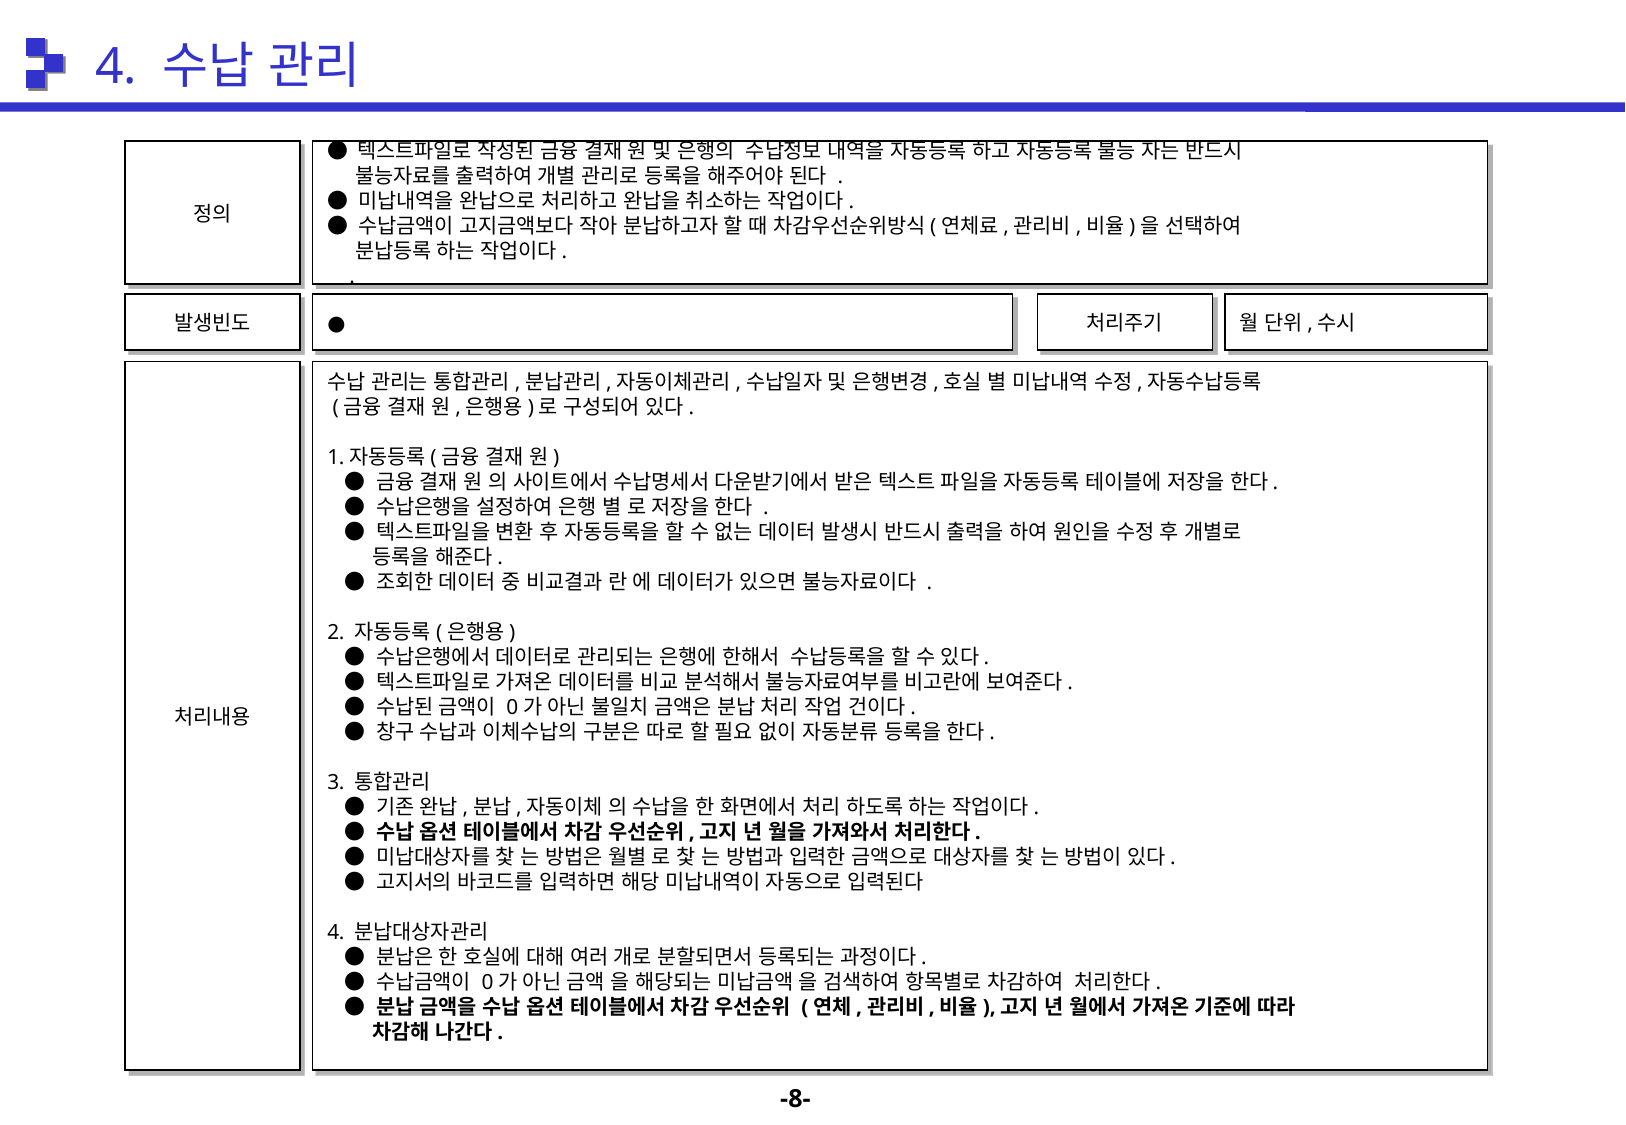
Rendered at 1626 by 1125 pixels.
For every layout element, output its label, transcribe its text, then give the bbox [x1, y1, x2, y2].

text_box ● [312, 293, 1013, 350]
text_box 정의 [125, 141, 300, 285]
text_box 처리내용 [125, 361, 300, 1071]
text_box 처리주기 [1037, 293, 1213, 350]
text_box 월 단위,수시 [1224, 293, 1488, 350]
text_box 수납 관리는 통합관리,분납관리,자동이체관리,수납일자 및 은행변경,호실 별 미납내역 수정,자동수납등록 (금융 결재 원,은행용)로 구성되어 있다. 1.자동등록(금융 결재 원) ● 금융 결재 원 의 사이트에서 수납명세서 다운받기에서 받은 텍스트 파일을 자동등록 테이블에 저장을 한다. ● 수납은행을 설정하여 은행 별 로 저장을 한다 . ● 텍스트파일을 변환 후 자동등록을 할 수 없는 데이터 발생시 반드시 출력을 하여 원인을 수정 후 개별로 등록을 해준다. ● 조회한 데이터 중 비교결과 란 에 데이터가 있으면 불능자료이다 . 2. 자동등록(은행용) ● 수납은행에서 데이터로 관리되는 은행에 한해서 수납등록을 할 수 있다. ● 텍스트파일로 가져온 데이터를 비교 분석해서 불능자료여부를 비고란에 보여준다. ● 수납된 금액이 0가 아닌 불일치 금액은 분납 처리 작업 건이다. ● 창구 수납과 이체수납의 구분은 따로 할 필요 없이 자동분류 등록을 한다. 3. 통합관리 ● 기존 완납,분납,자동이체 의 수납을 한 화면에서 처리 하도록 하는 작업이다. ● 수납 옵션 테이블에서 차감 우선순위,고지 년 월을 가져와서 처리한다. ● 미납대상자를 찿 는 방법은 월별 로 찿 는 방법과 입력한 금액으로 대상자를 찿 는 방법이 있다. ● 고지서의 바코드를 입력하면 해당 미납내역이 자동으로 입력된다 4. 분납대상자관리 ● 분납은 한 호실에 대해 여러 개로 분할되면서 등록되는 과정이다. ● 수납금액이 0가 아닌 금액 을 해당되는 미납금액 을 검색하여 항목별로 차감하여 처리한다. ● 분납 금액을 수납 옵션 테이블에서 차감 우선순위 (연체,관리비,비율),고지 년 월에서 가져온 기준에 따라 차감해 나간다. [312, 361, 1488, 1071]
text_box 발생빈도 [125, 293, 300, 350]
text_box ● 텍스트파일로 작성된 금융 결재 원 및 은행의 수납정보 내역을 자동등록 하고 자동등록 불능 자는 반드시 불능자료를 출력하여 개별 관리로 등록을 해주어야 된다 . ● 미납내역을 완납으로 처리하고 완납을 취소하는 작업이다. ● 수납금액이 고지금액보다 작아 분납하고자 할 때 차감우선순위방식(연체료,관리비,비율)을 선택하여 분납등록 하는 작업이다. . [312, 141, 1488, 285]
text_box 4. 수납 관리 [75, 19, 400, 108]
